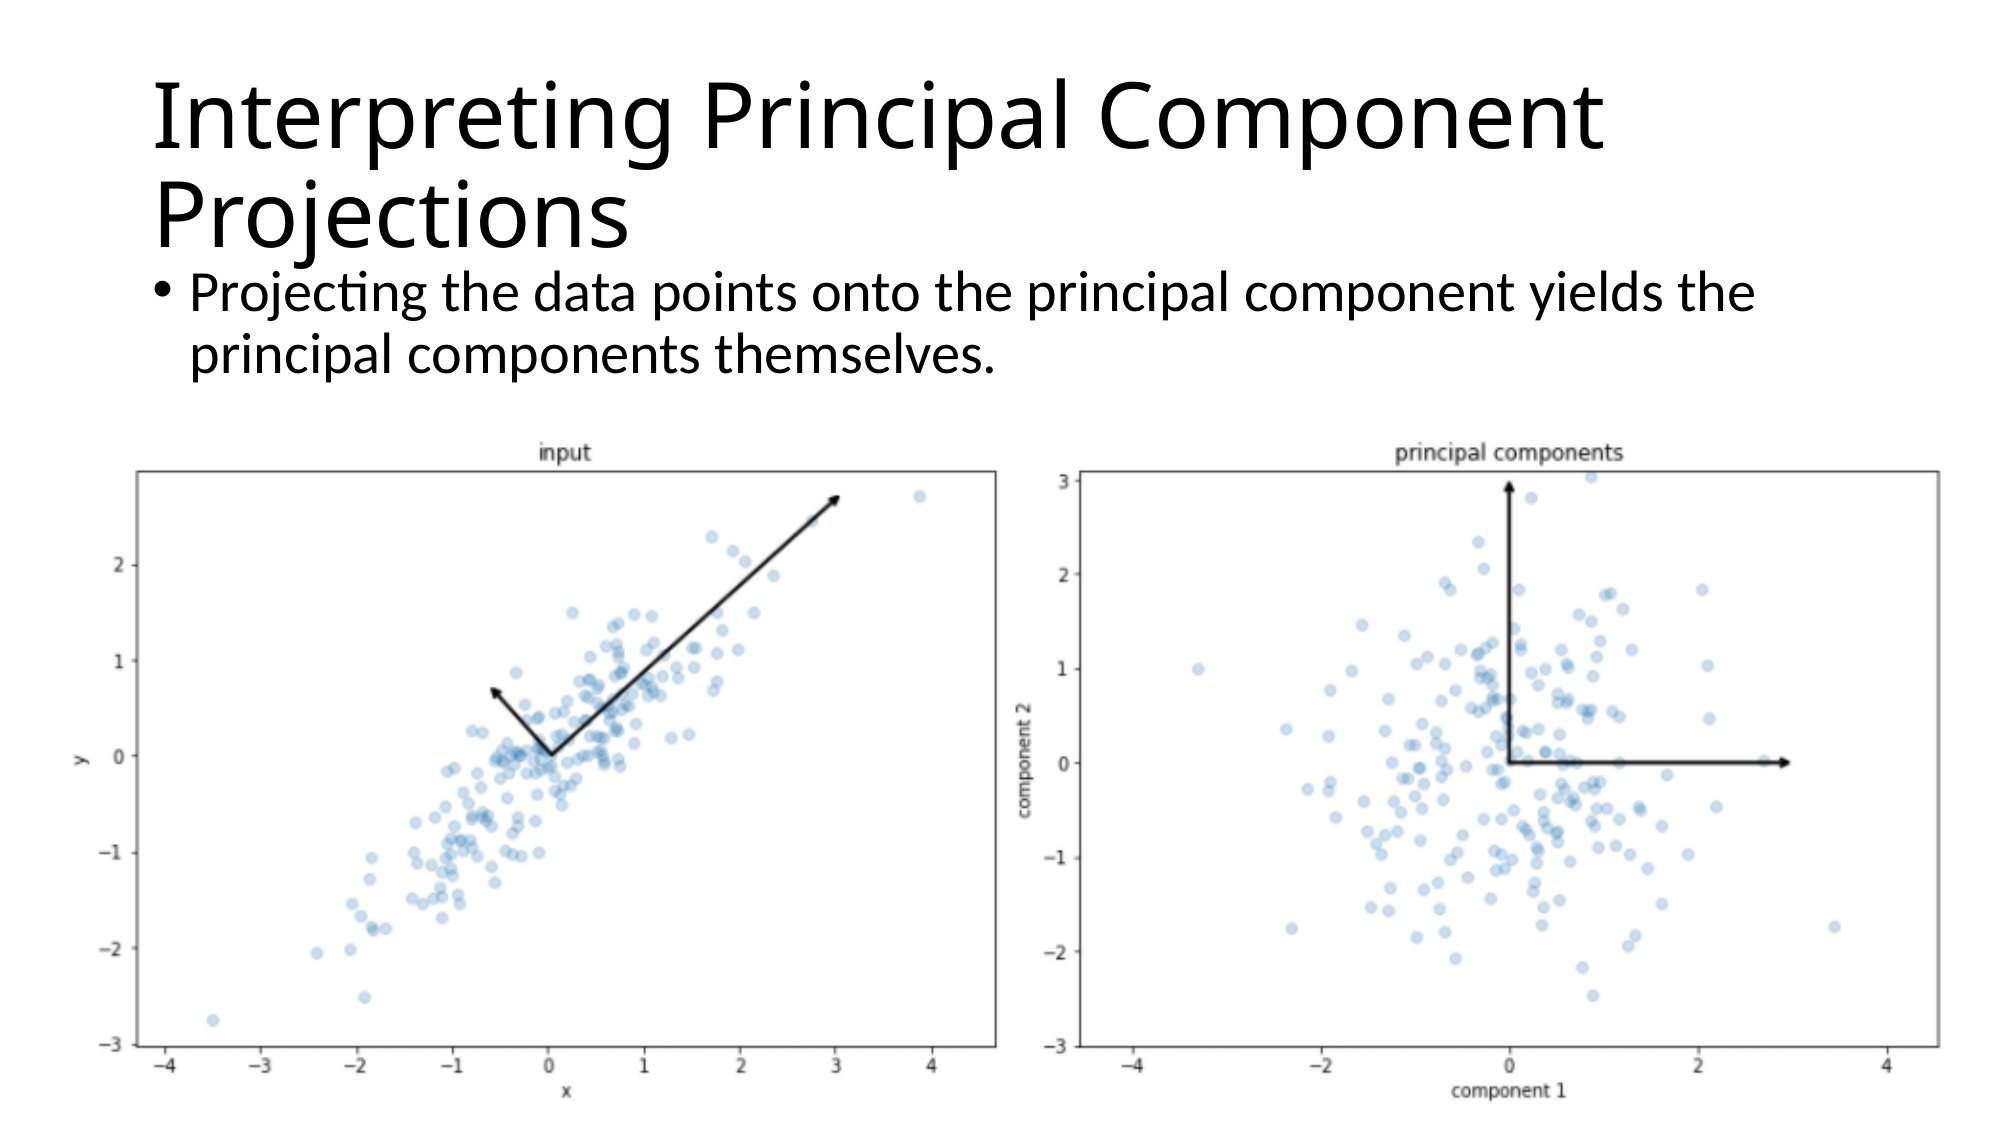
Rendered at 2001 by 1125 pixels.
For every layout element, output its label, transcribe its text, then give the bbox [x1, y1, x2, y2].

list Projecting the data points onto the principal component yields the principal components themselves. [137, 253, 1863, 425]
title Interpreting Principal Component Projections [137, 59, 1863, 253]
picture [38, 425, 1962, 1125]
